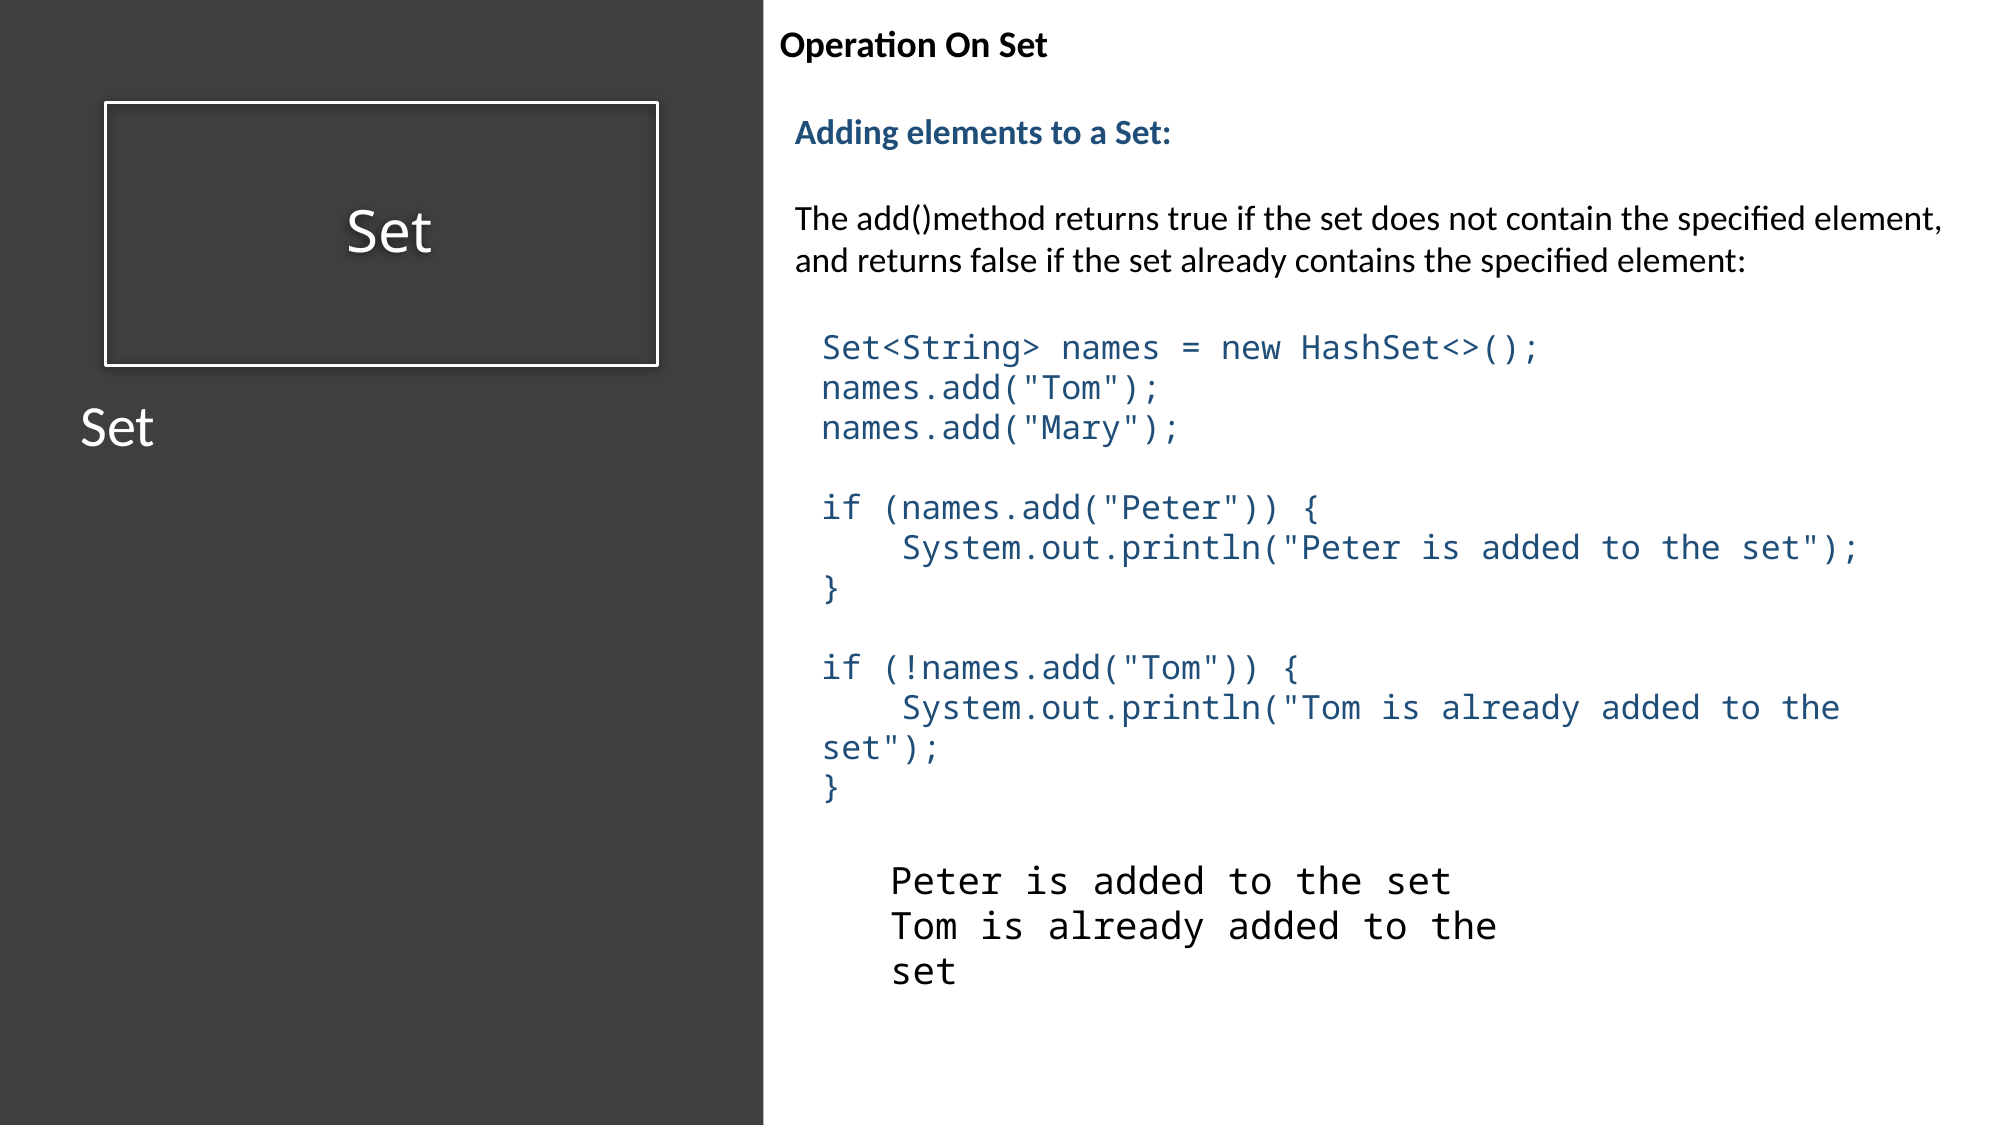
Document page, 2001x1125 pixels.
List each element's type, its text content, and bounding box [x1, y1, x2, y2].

title Set [105, 102, 658, 366]
list Set [65, 388, 678, 1105]
text_box Set<String> names = new HashSet<>(); names.add("Tom"); names.add("Mary"); if (names.add("Peter")) { System.out.println("Peter is added to the set"); } if (!names.add("Tom")) { System.out.println("Tom is already added to the set"); } [821, 326, 1958, 806]
text_box Operation On Set [765, 12, 1064, 72]
text_box Peter is added to the set Tom is already added to the set [890, 857, 1531, 993]
text_box [0, 0, 764, 1125]
text_box Adding elements to a Set: The add()method returns true if the set does not contain the specified element, and returns false if the set already contains the specified element: [780, 102, 1990, 288]
